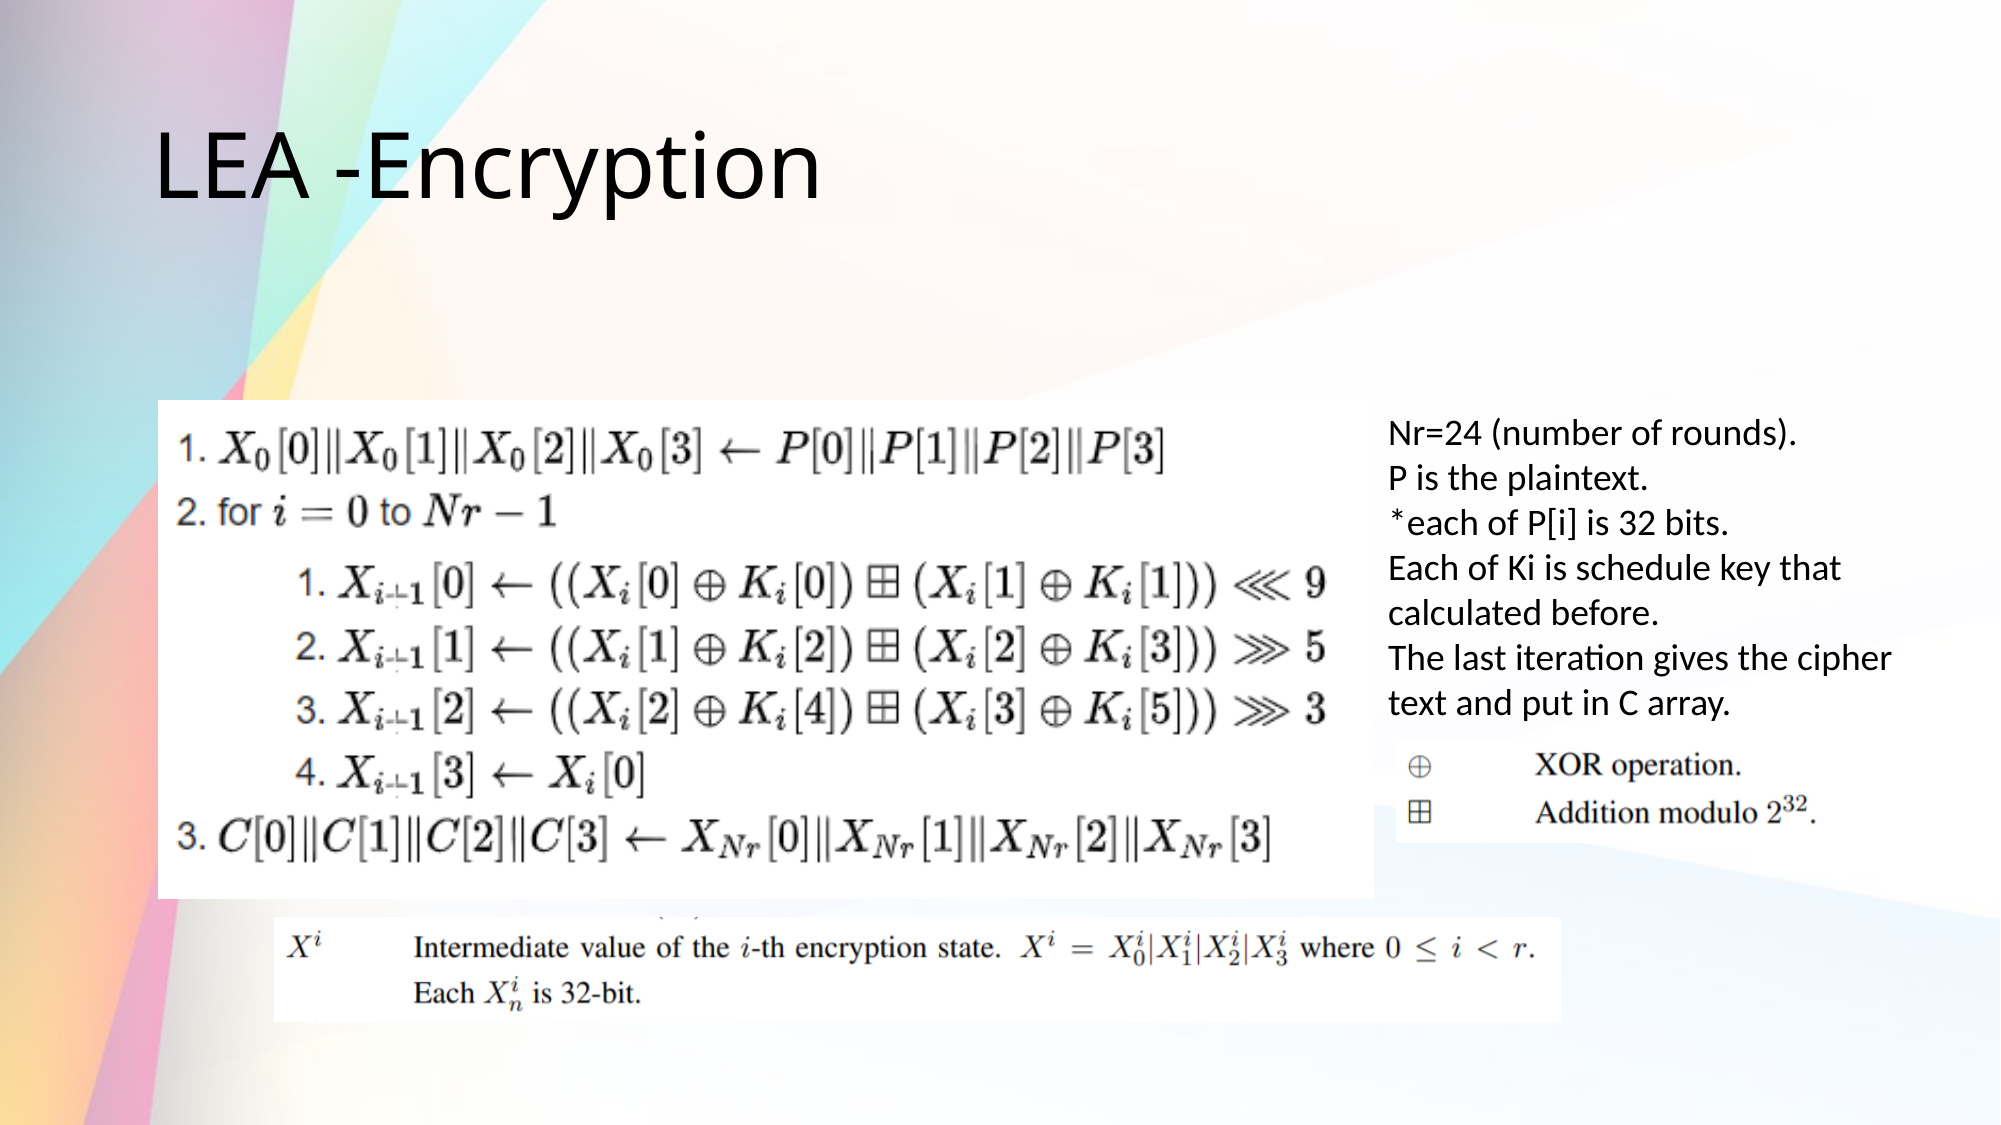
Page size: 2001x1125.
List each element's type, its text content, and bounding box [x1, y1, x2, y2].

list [158, 400, 1374, 899]
title LEA -Encryption [137, 59, 1863, 278]
text_box Nr=24 (number of rounds). P is the plaintext. *each of P[i] is 32 bits. Each of Ki is schedule key that calculated before. The last iteration gives the cipher text and put in C array. [1374, 400, 1923, 776]
picture [1396, 741, 1830, 843]
picture [274, 917, 1561, 1022]
